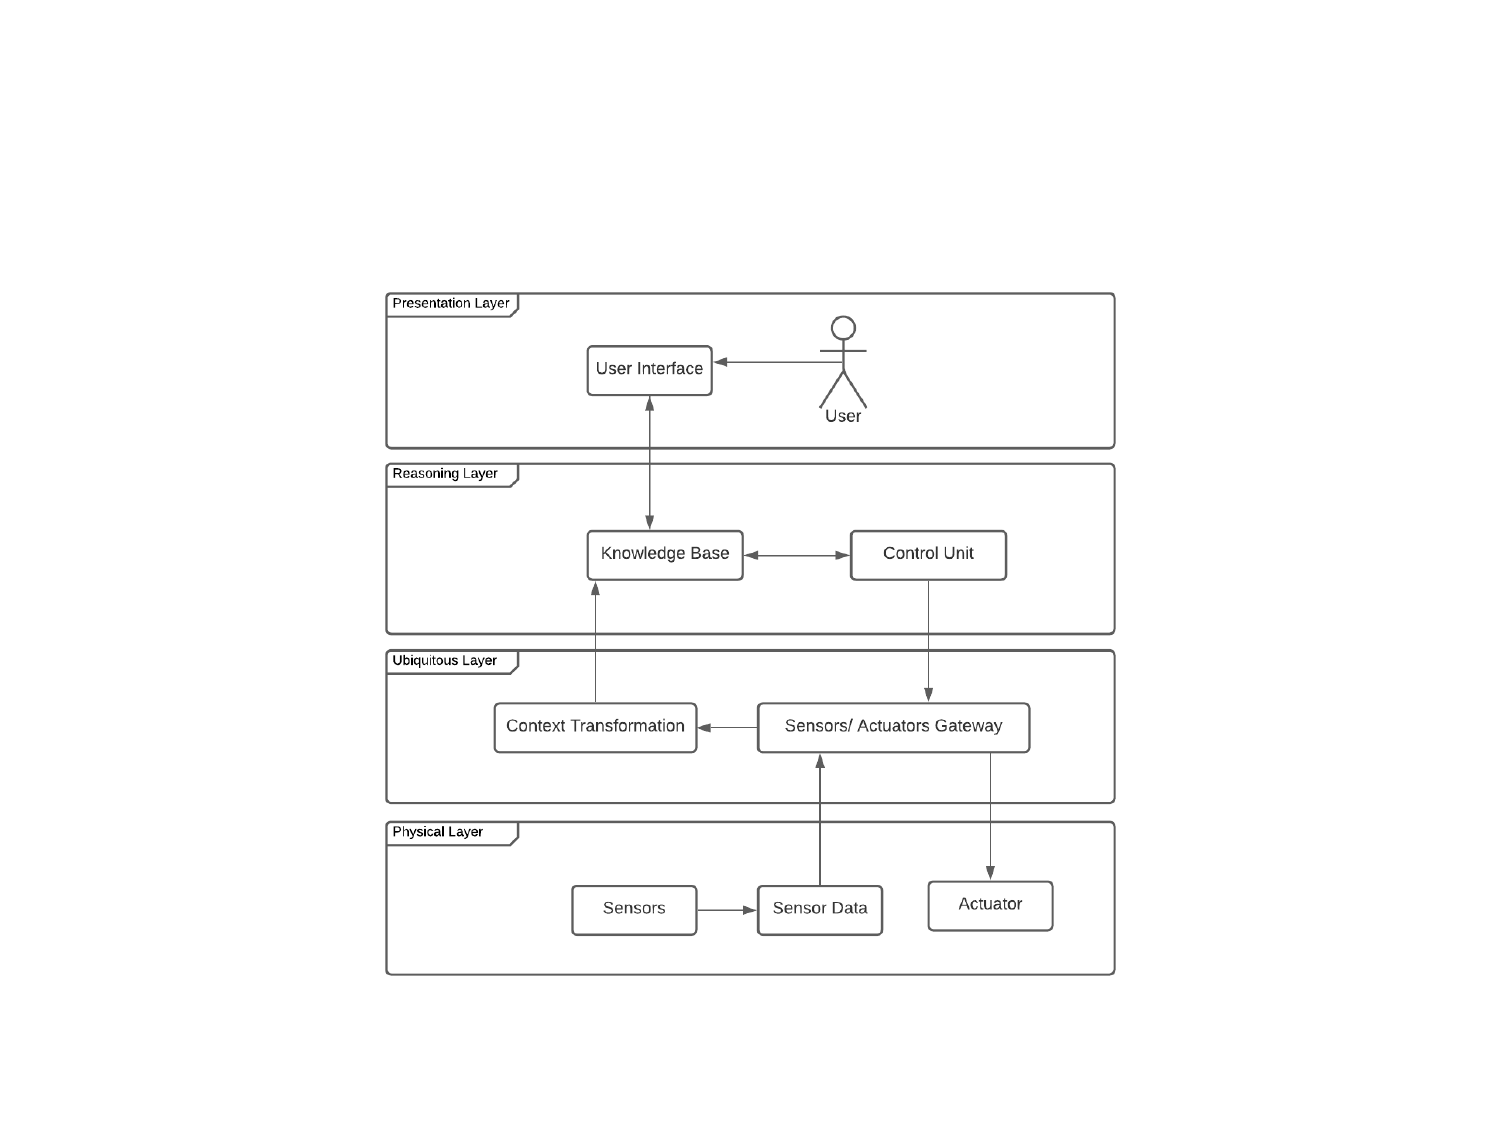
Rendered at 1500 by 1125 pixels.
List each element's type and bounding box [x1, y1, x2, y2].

list [355, 262, 1145, 1006]
